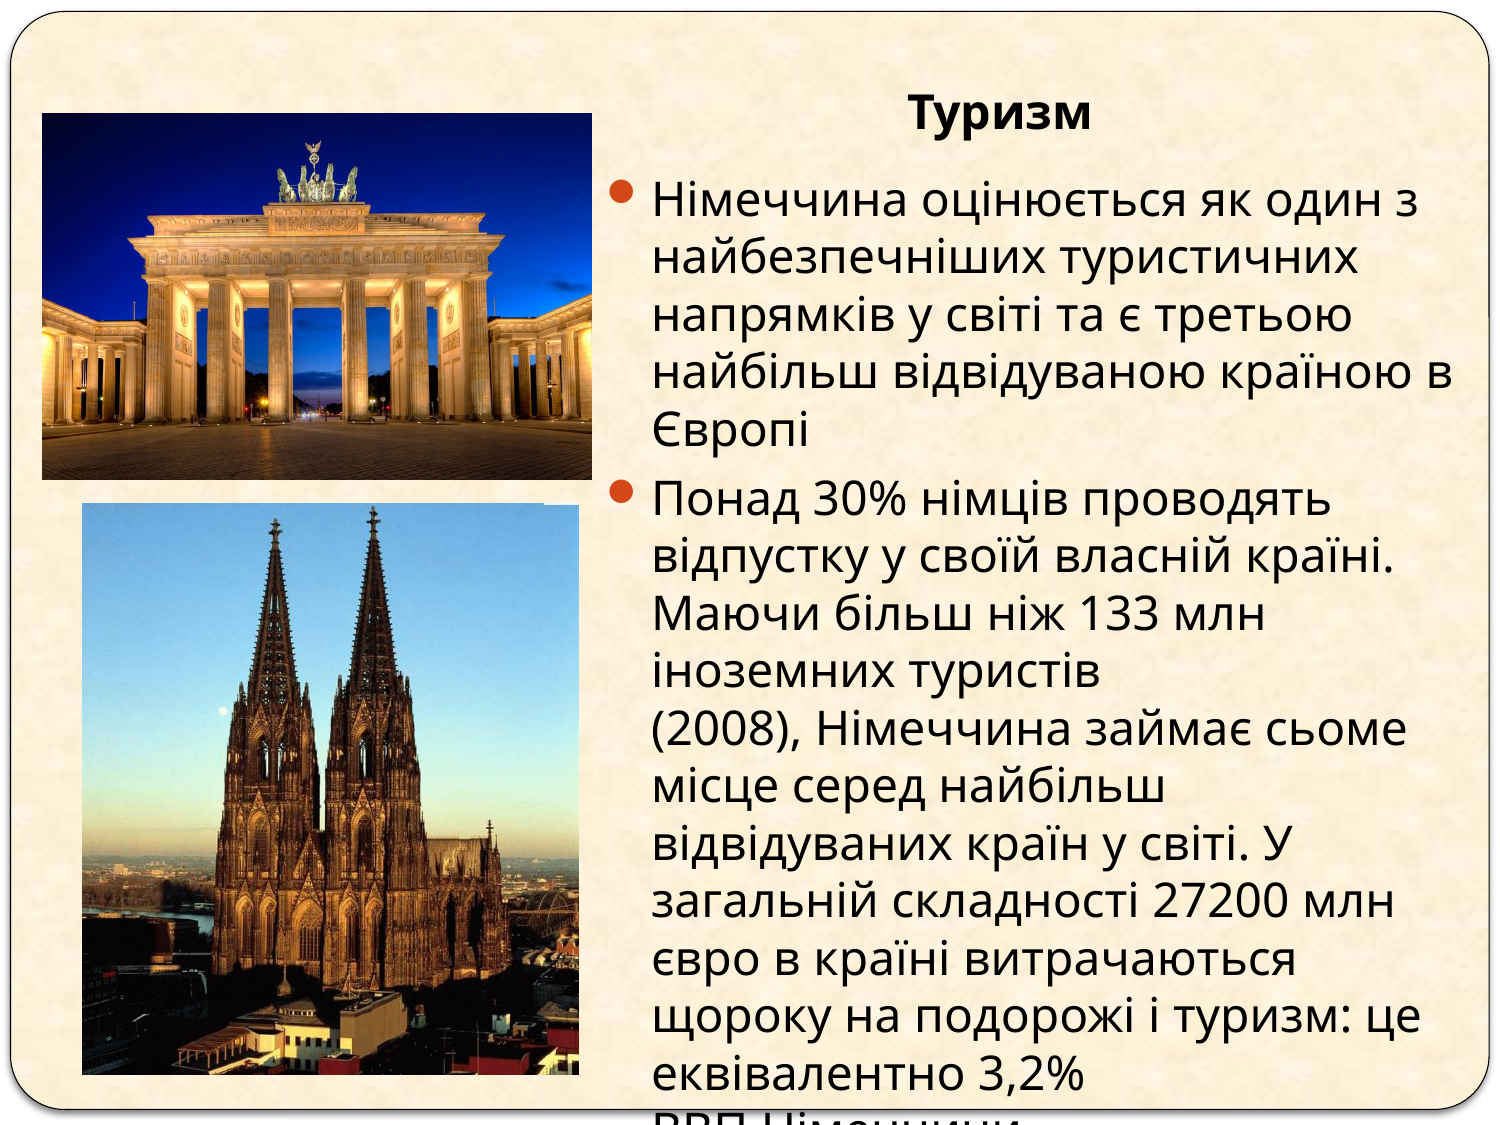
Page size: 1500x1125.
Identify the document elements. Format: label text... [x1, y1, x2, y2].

picture [12, 12, 1488, 1108]
list Німеччина оцінюється як один з найбезпечніших туристичних напрямків у світі та є третьою найбільш відвідуваною країною в Європі Понад 30% німців проводять відпустку у своїй власній країні. Маючи більш ніж 133 млн іноземних туристів (2008), Німеччина займає сьоме місце серед найбільш відвідуваних країн у світі. У загальній складності 27200 млн євро в країні витрачаються щороку на подорожі і туризм: це еквівалентно 3,2% ВВП Німеччини. [591, 160, 1471, 1024]
title Туризм [578, 73, 1423, 154]
